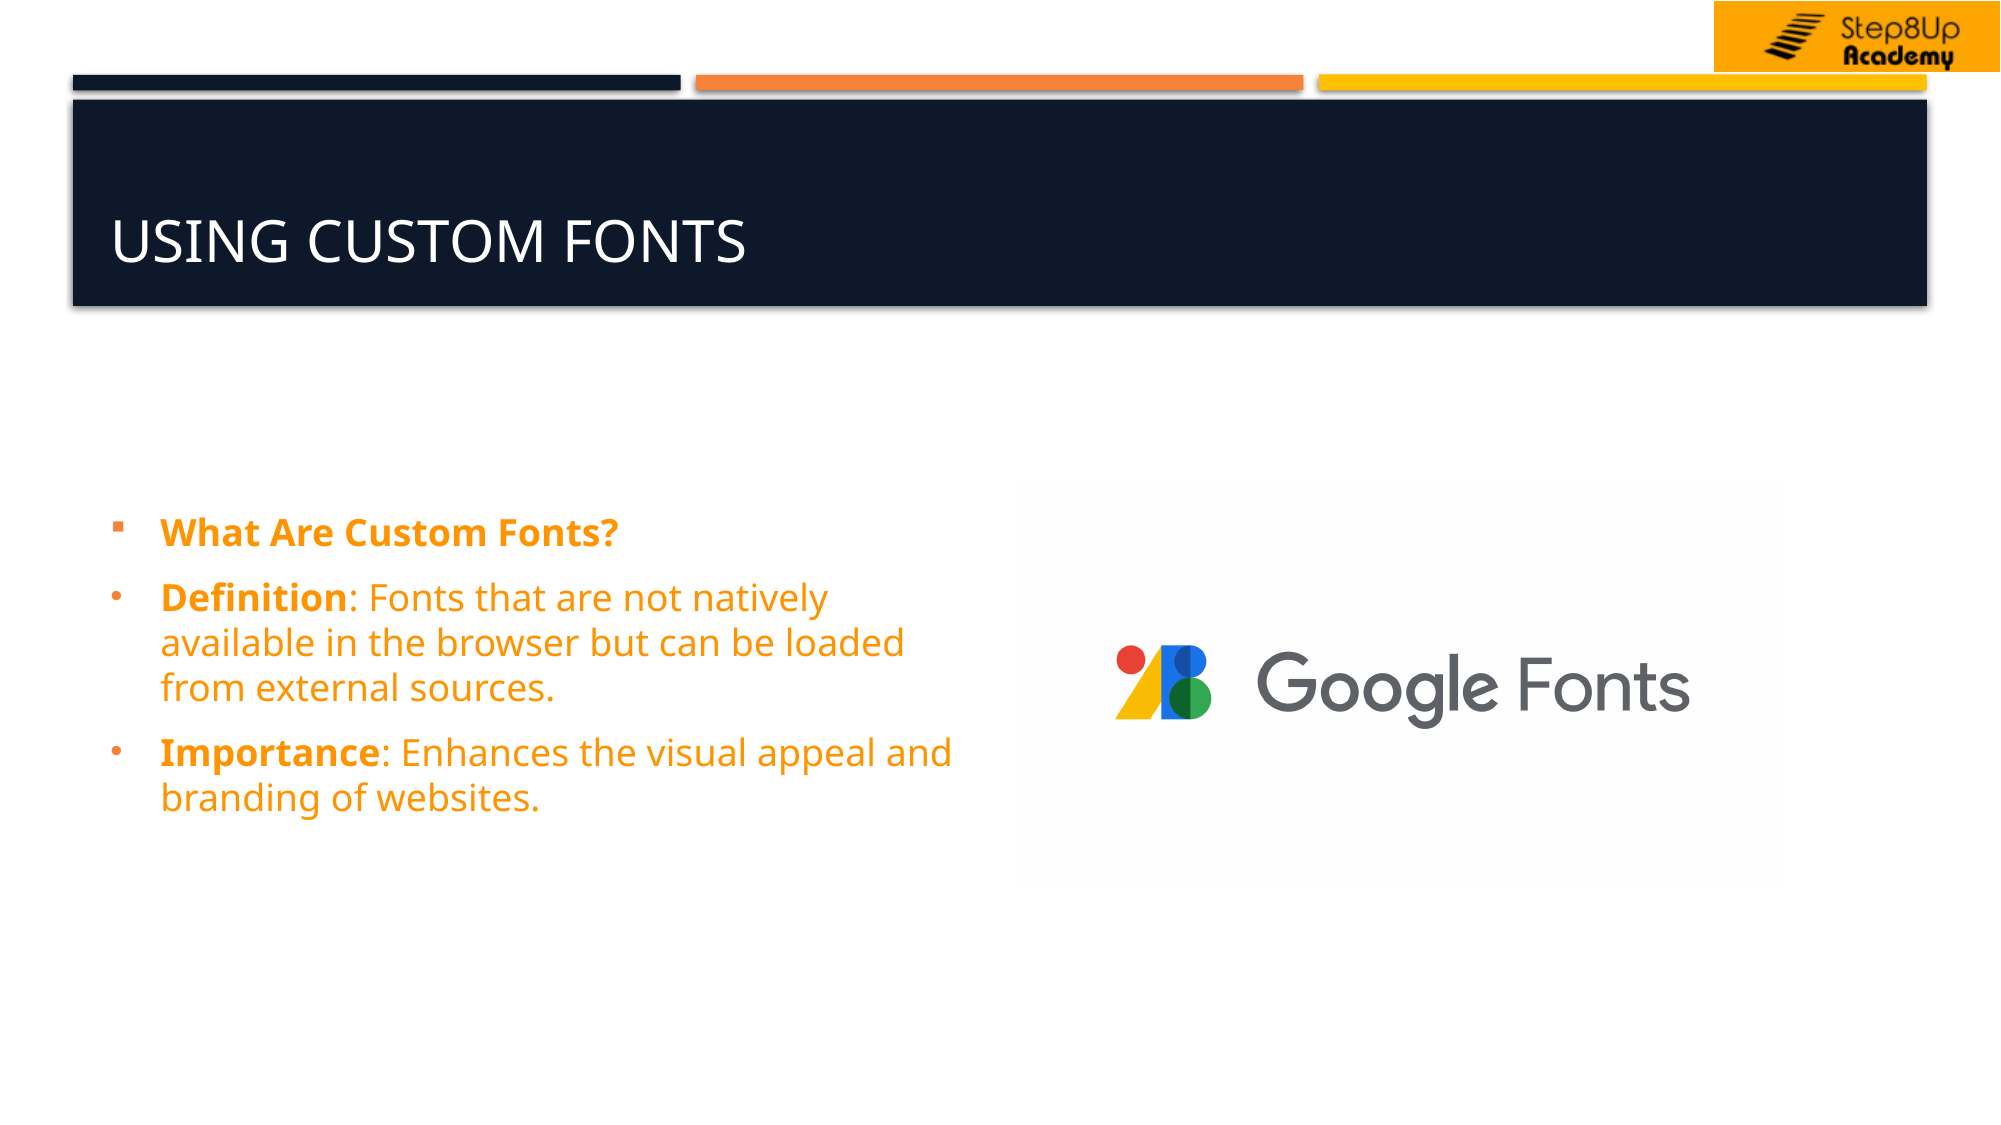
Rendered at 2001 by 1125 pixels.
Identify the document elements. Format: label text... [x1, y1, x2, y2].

picture [1714, 1, 2000, 72]
title Using Custom Fonts [95, 119, 1905, 282]
list What Are Custom Fonts? Definition: Fonts that are not natively available in the browser but can be loaded from external sources. Importance: Enhances the visual appeal and branding of websites. [95, 365, 985, 962]
picture [1014, 480, 1786, 886]
